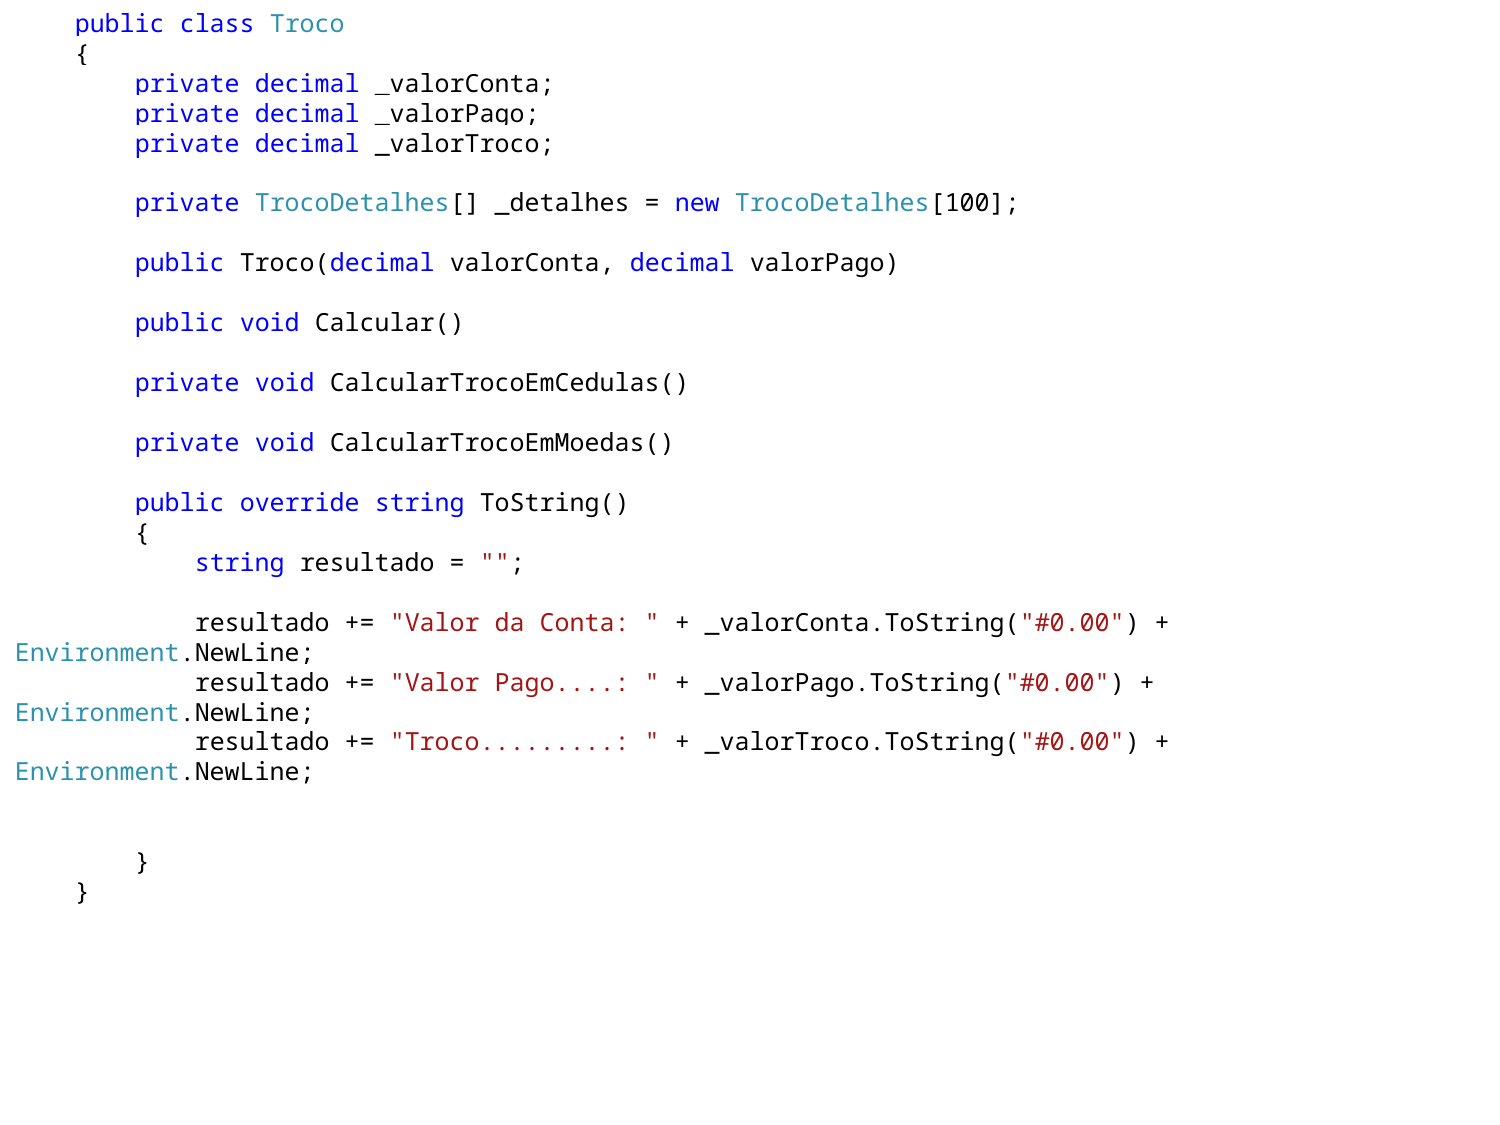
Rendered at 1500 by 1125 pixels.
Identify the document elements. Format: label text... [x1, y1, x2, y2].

text_box public class Troco { private decimal _valorConta; private decimal _valorPago; private decimal _valorTroco; private TrocoDetalhes[] _detalhes = new TrocoDetalhes[100]; public Troco(decimal valorConta, decimal valorPago) public void Calcular() private void CalcularTrocoEmCedulas() private void CalcularTrocoEmMoedas() public override string ToString() { string resultado = ""; resultado += "Valor da Conta: " + _valorConta.ToString("#0.00") + Environment.NewLine; resultado += "Valor Pago....: " + _valorPago.ToString("#0.00") + Environment.NewLine; resultado += "Troco.........: " + _valorTroco.ToString("#0.00") + Environment.NewLine; } } [0, 0, 1464, 913]
